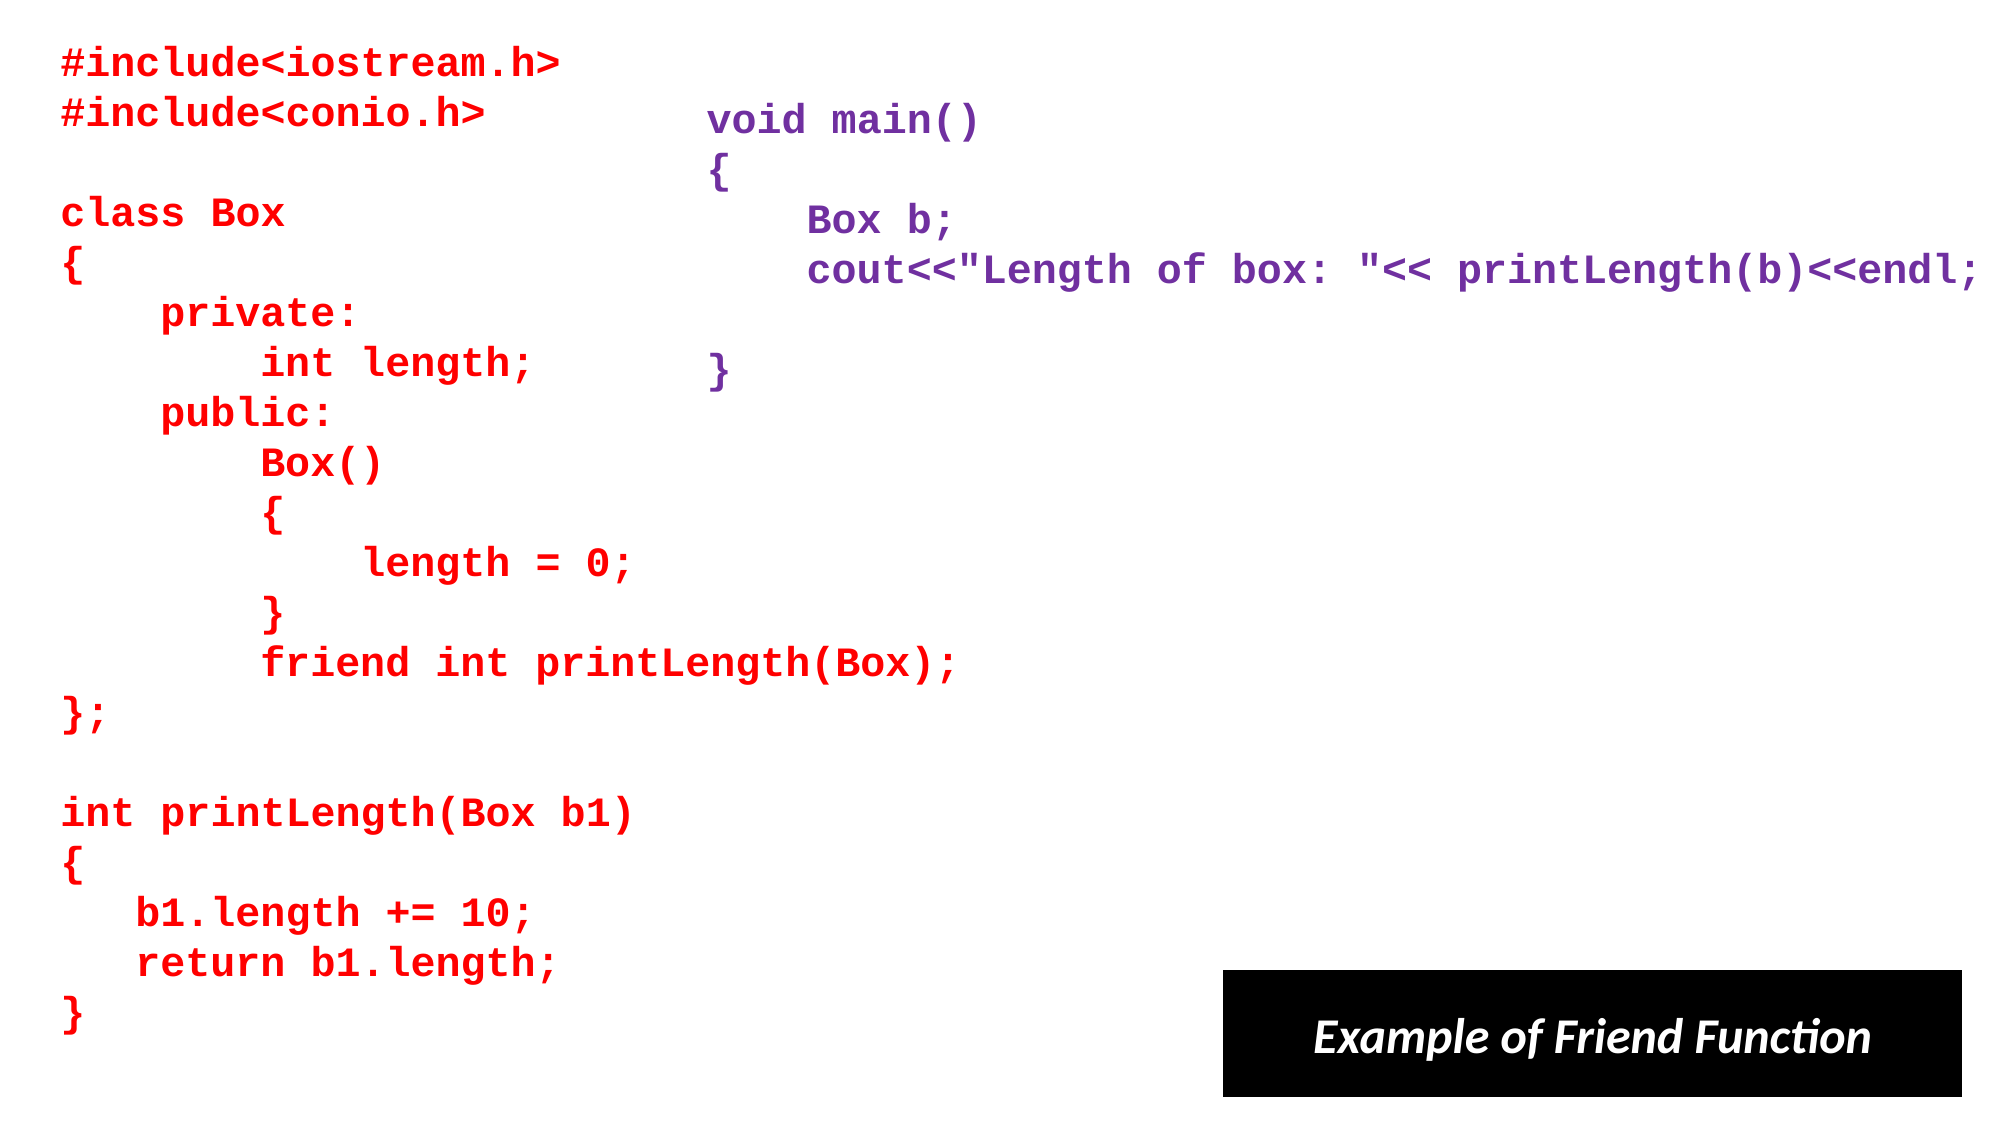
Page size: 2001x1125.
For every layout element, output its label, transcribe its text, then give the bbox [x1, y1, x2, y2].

text_box Example of Friend Function [1223, 970, 1962, 1097]
text_box void main() { Box b; cout<<"Length of box: "<< printLength(b)<<endl; } [691, 84, 2000, 400]
text_box #include<iostream.h> #include<conio.h> class Box { private: int length; public: Box() { length = 0; } friend int printLength(Box); }; int printLength(Box b1) { b1.length += 10; return b1.length; } [45, 27, 1046, 1043]
